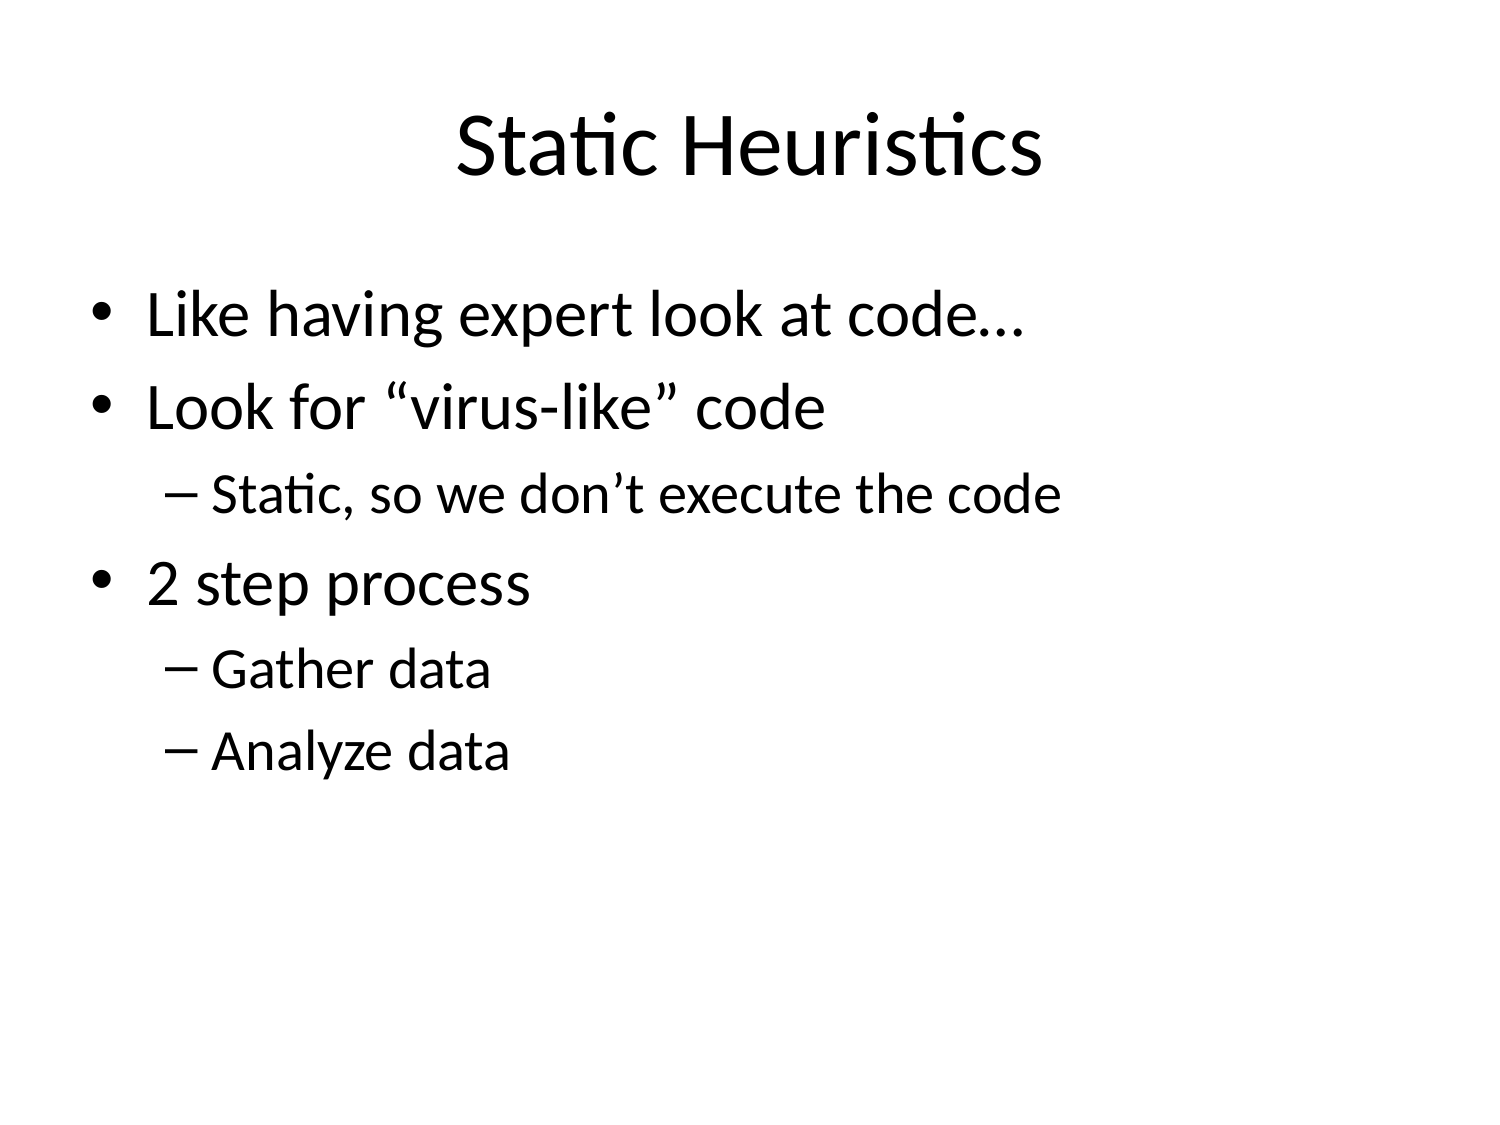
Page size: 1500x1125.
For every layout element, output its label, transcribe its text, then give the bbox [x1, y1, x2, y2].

title Static Heuristics [75, 45, 1425, 233]
list Like having expert look at code… Look for “virus-like” code Static, so we don’t execute the code 2 step process Gather data Analyze data [75, 262, 1425, 1005]
